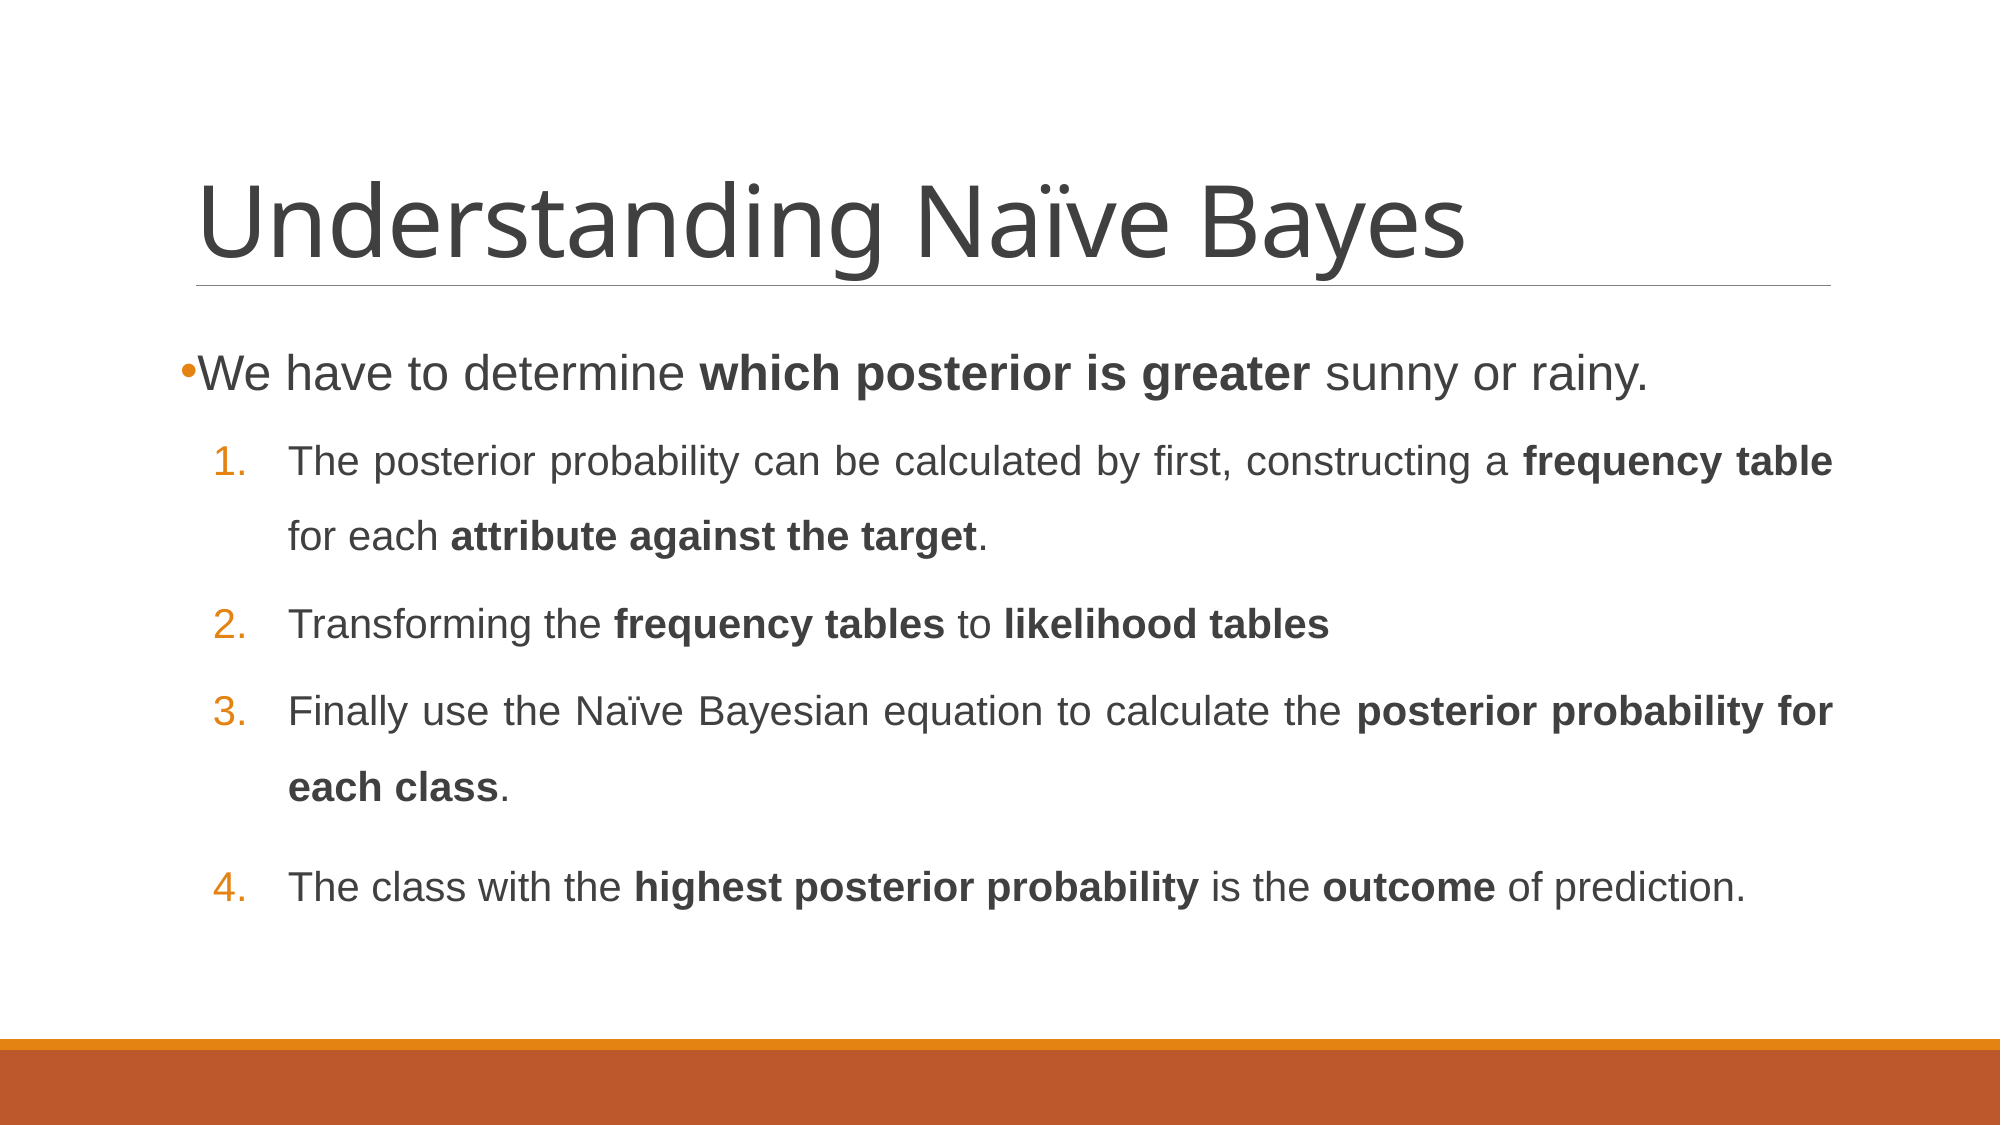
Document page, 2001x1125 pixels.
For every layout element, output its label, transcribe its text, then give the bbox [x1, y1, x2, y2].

title Understanding Naïve Bayes [180, 47, 1830, 285]
list We have to determine which posterior is greater sunny or rainy. The posterior probability can be calculated by first, constructing a frequency table for each attribute against the target. Transforming the frequency tables to likelihood tables Finally use the Naïve Bayesian equation to calculate the posterior probability for each class. The class with the highest posterior probability is the outcome of prediction. [180, 302, 1834, 1030]
